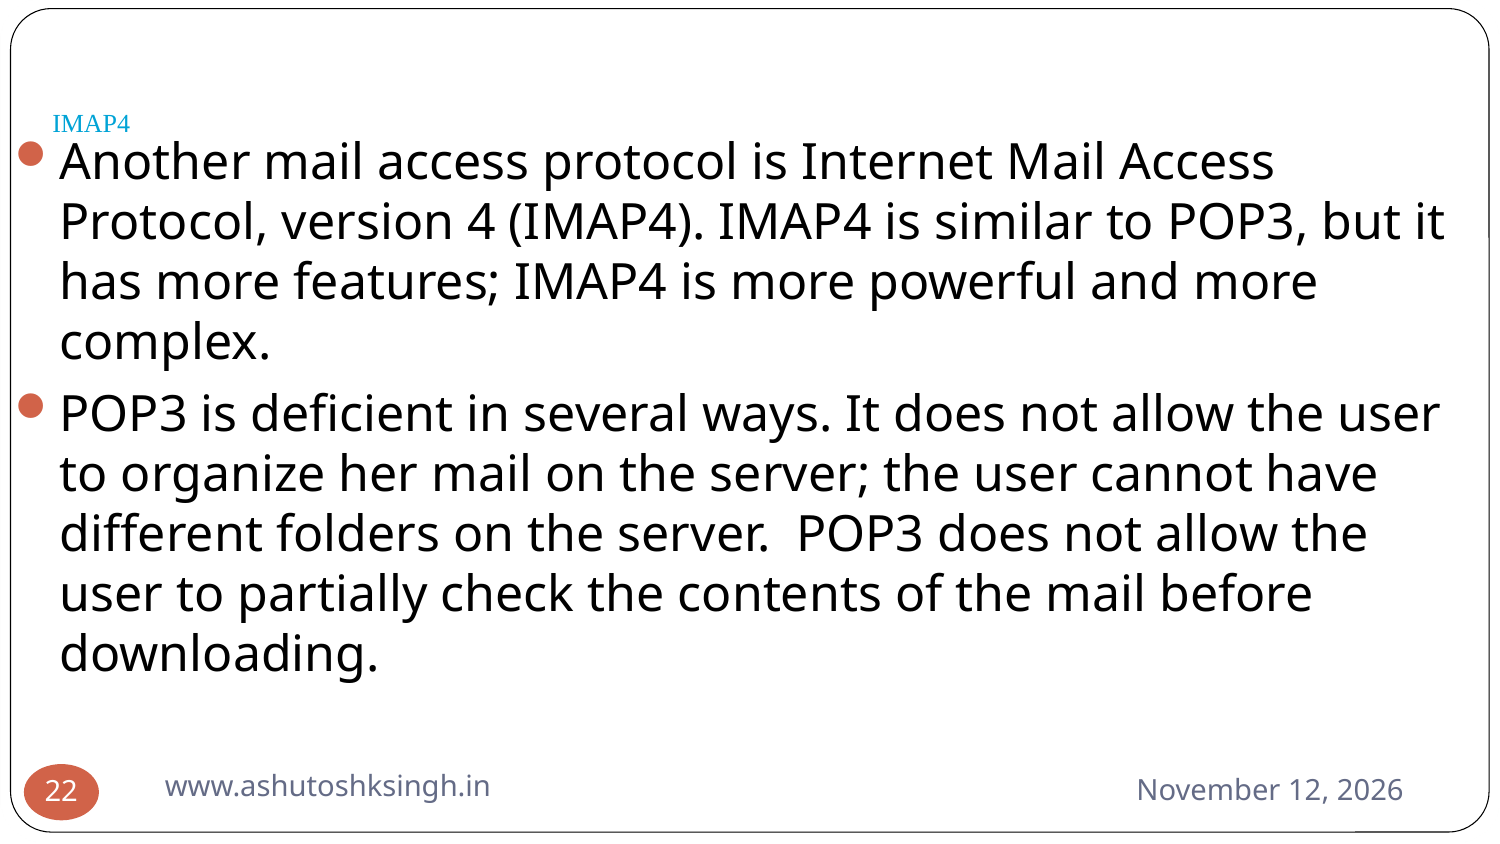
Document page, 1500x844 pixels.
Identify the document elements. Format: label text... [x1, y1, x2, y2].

list Another mail access protocol is Internet Mail Access Protocol, version 4 (IMAP4). IMAP4 is similar to POP3, but it has more features; IMAP4 is more powerful and more complex. POP3 is deficient in several ways. It does not allow the user to organize her mail on the server; the user cannot have different folders on the server. POP3 does not allow the user to partially check the contents of the mail before downloading. [0, 121, 1500, 794]
slide_number 22 [23, 764, 99, 821]
footer www.ashutoshksingh.in [150, 759, 800, 816]
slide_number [1012, 761, 1419, 821]
title IMAP4 [37, 34, 1313, 121]
